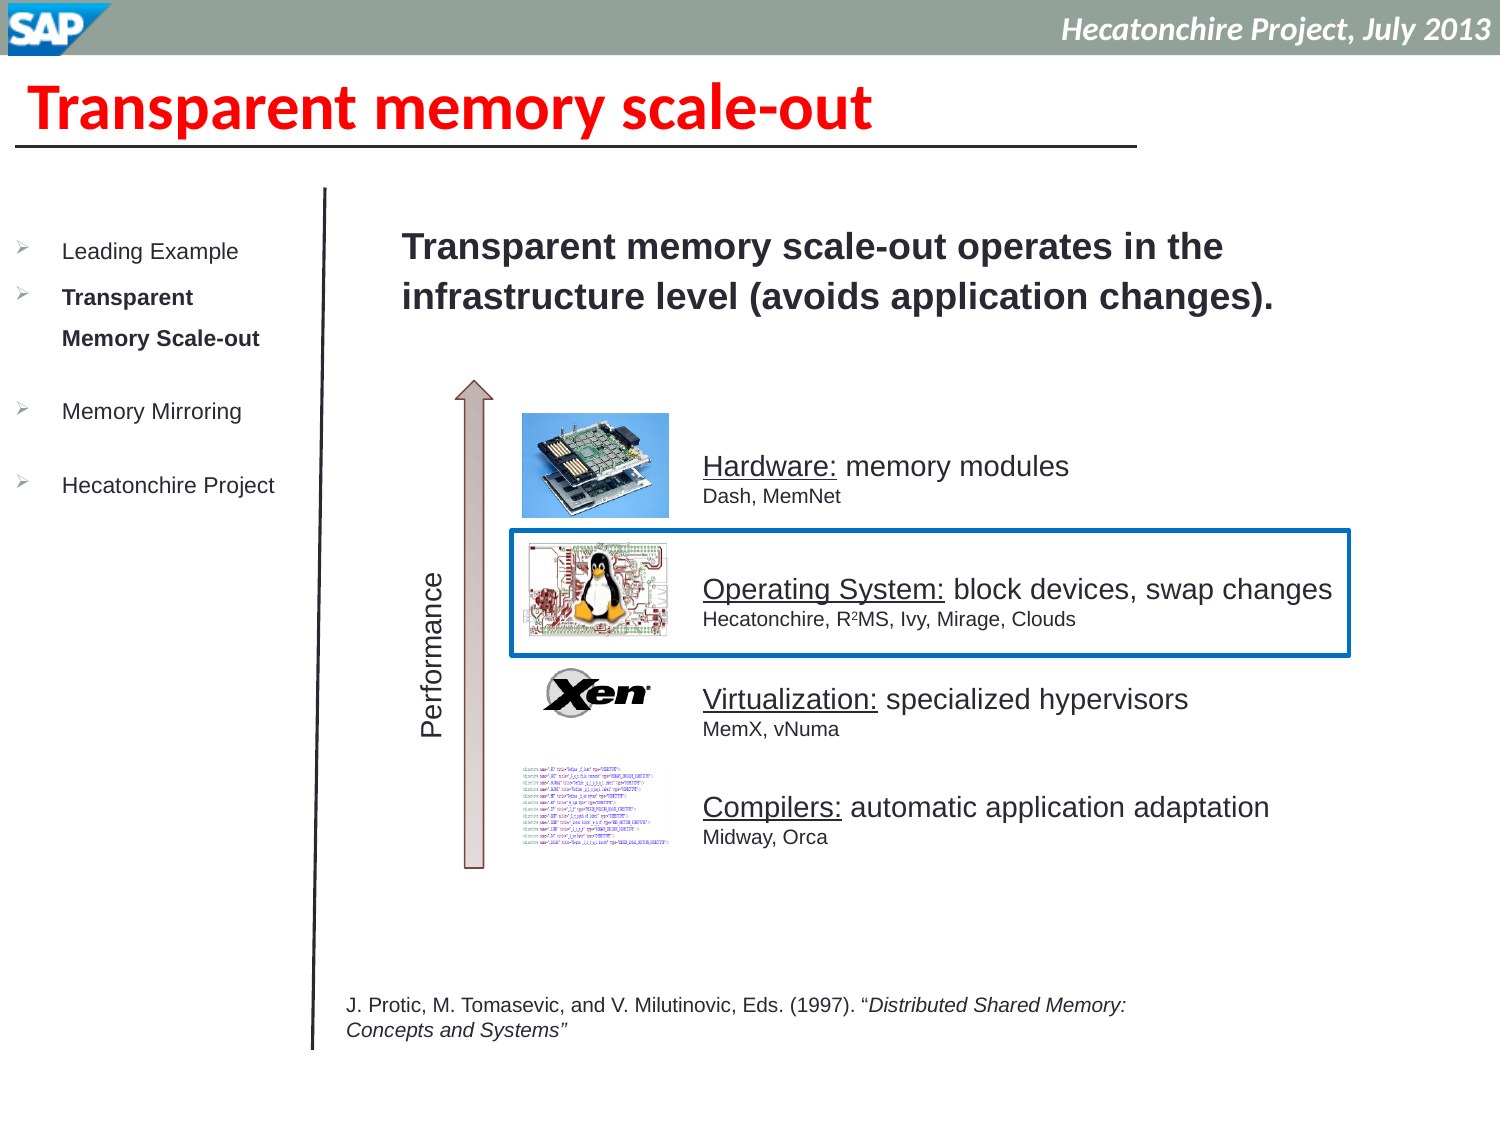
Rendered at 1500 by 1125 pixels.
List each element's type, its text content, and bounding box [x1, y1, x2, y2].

picture [521, 413, 669, 519]
picture [521, 538, 669, 639]
text_box Performance [404, 556, 455, 755]
picture [542, 655, 669, 742]
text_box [312, 187, 326, 1051]
text_box Hardware: memory modules Dash, MemNet [687, 440, 1085, 516]
text_box [113, 0, 1500, 57]
picture [8, 3, 113, 56]
text_box Hecatonchire Project, July 2013 [1046, 0, 1500, 55]
text_box Compilers: automatic application adaptation Midway, Orca [687, 780, 1286, 856]
text_box J. Protic, M. Tomasevic, and V. Milutinovic, Eds. (1997). “Distributed Shared Memory: Concepts and Systems” [333, 984, 1148, 1049]
text_box Transparent memory scale-out [12, 55, 890, 150]
text_box Virtualization: specialized hypervisors MemX, vNuma [687, 673, 1205, 748]
text_box [0, 0, 11, 57]
text_box [454, 379, 494, 869]
text_box [509, 528, 1351, 658]
text_box Leading Example Transparent Memory Scale-out Memory Mirroring Hecatonchire Project [0, 187, 300, 884]
list Transparent memory scale-out operates in the infrastructure level (avoids application changes). [386, 72, 1463, 988]
picture [521, 767, 669, 845]
